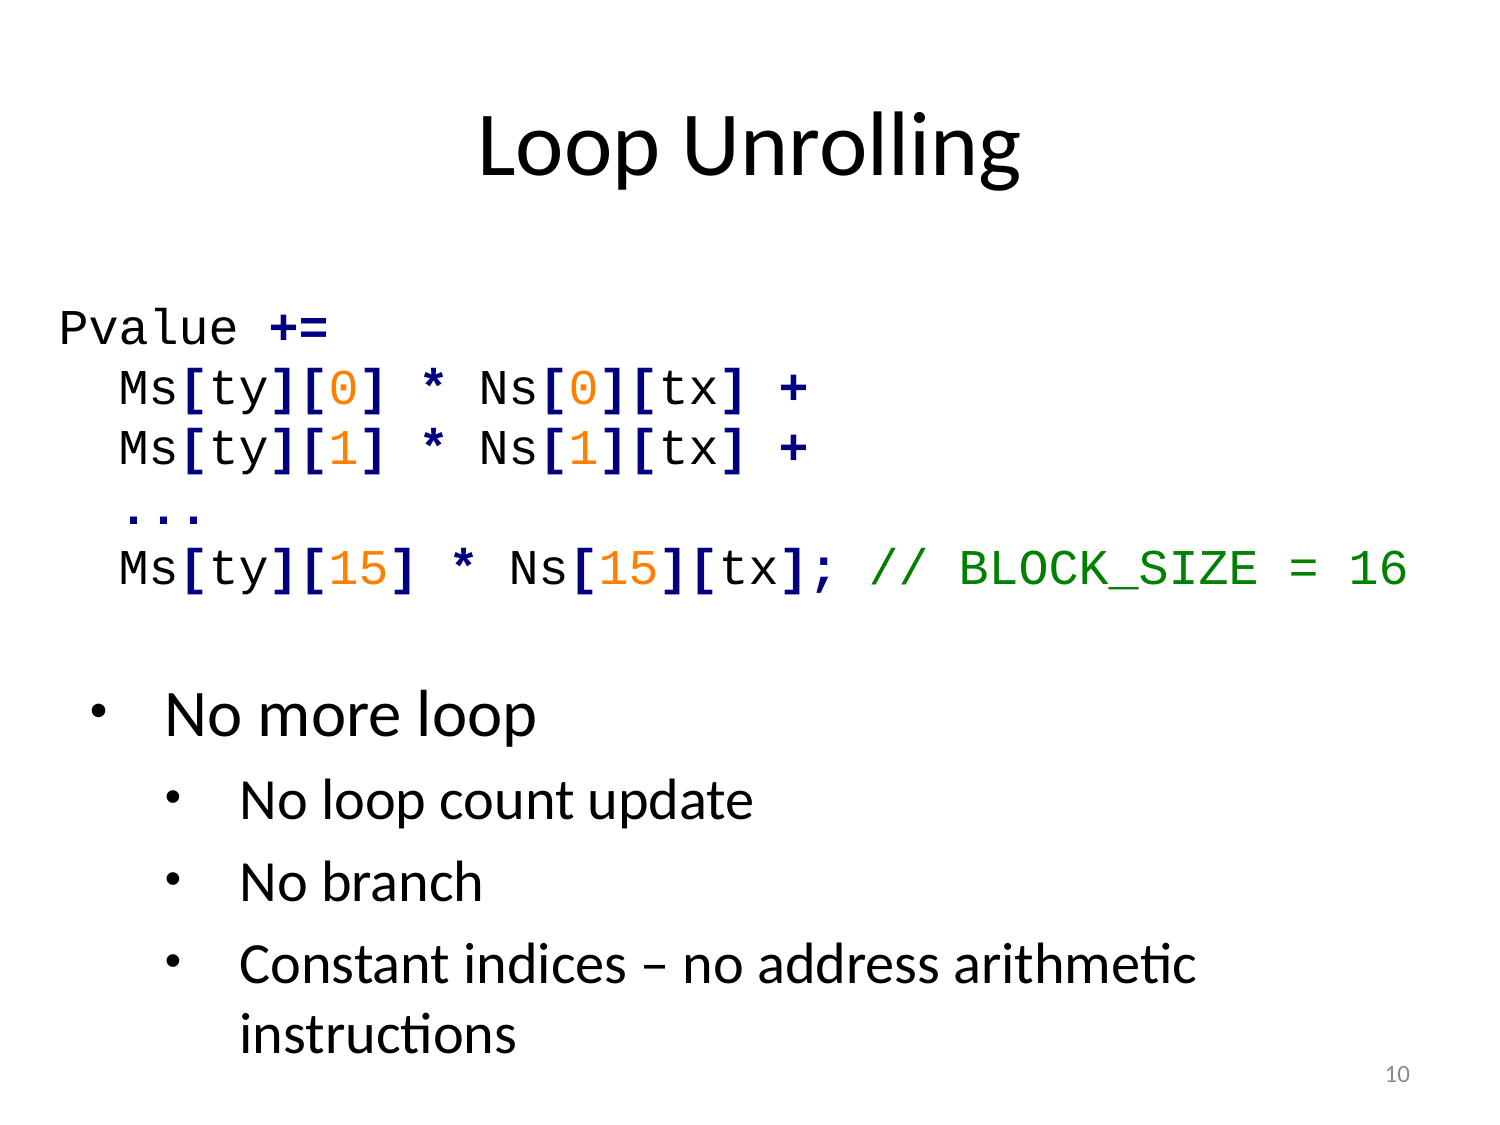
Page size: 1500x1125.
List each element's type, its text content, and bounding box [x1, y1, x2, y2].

slide_number 10 [1074, 1042, 1425, 1103]
title Loop Unrolling [75, 45, 1425, 233]
text_box No more loop No loop count update No branch Constant indices – no address arithmetic instructions [75, 662, 1313, 1113]
text_box Pvalue += Ms[ty][0] * Ns[0][tx] + Ms[ty][1] * Ns[1][tx] + ... Ms[ty][15] * Ns[15][tx]; // BLOCK_SIZE = 16 [43, 287, 1457, 713]
